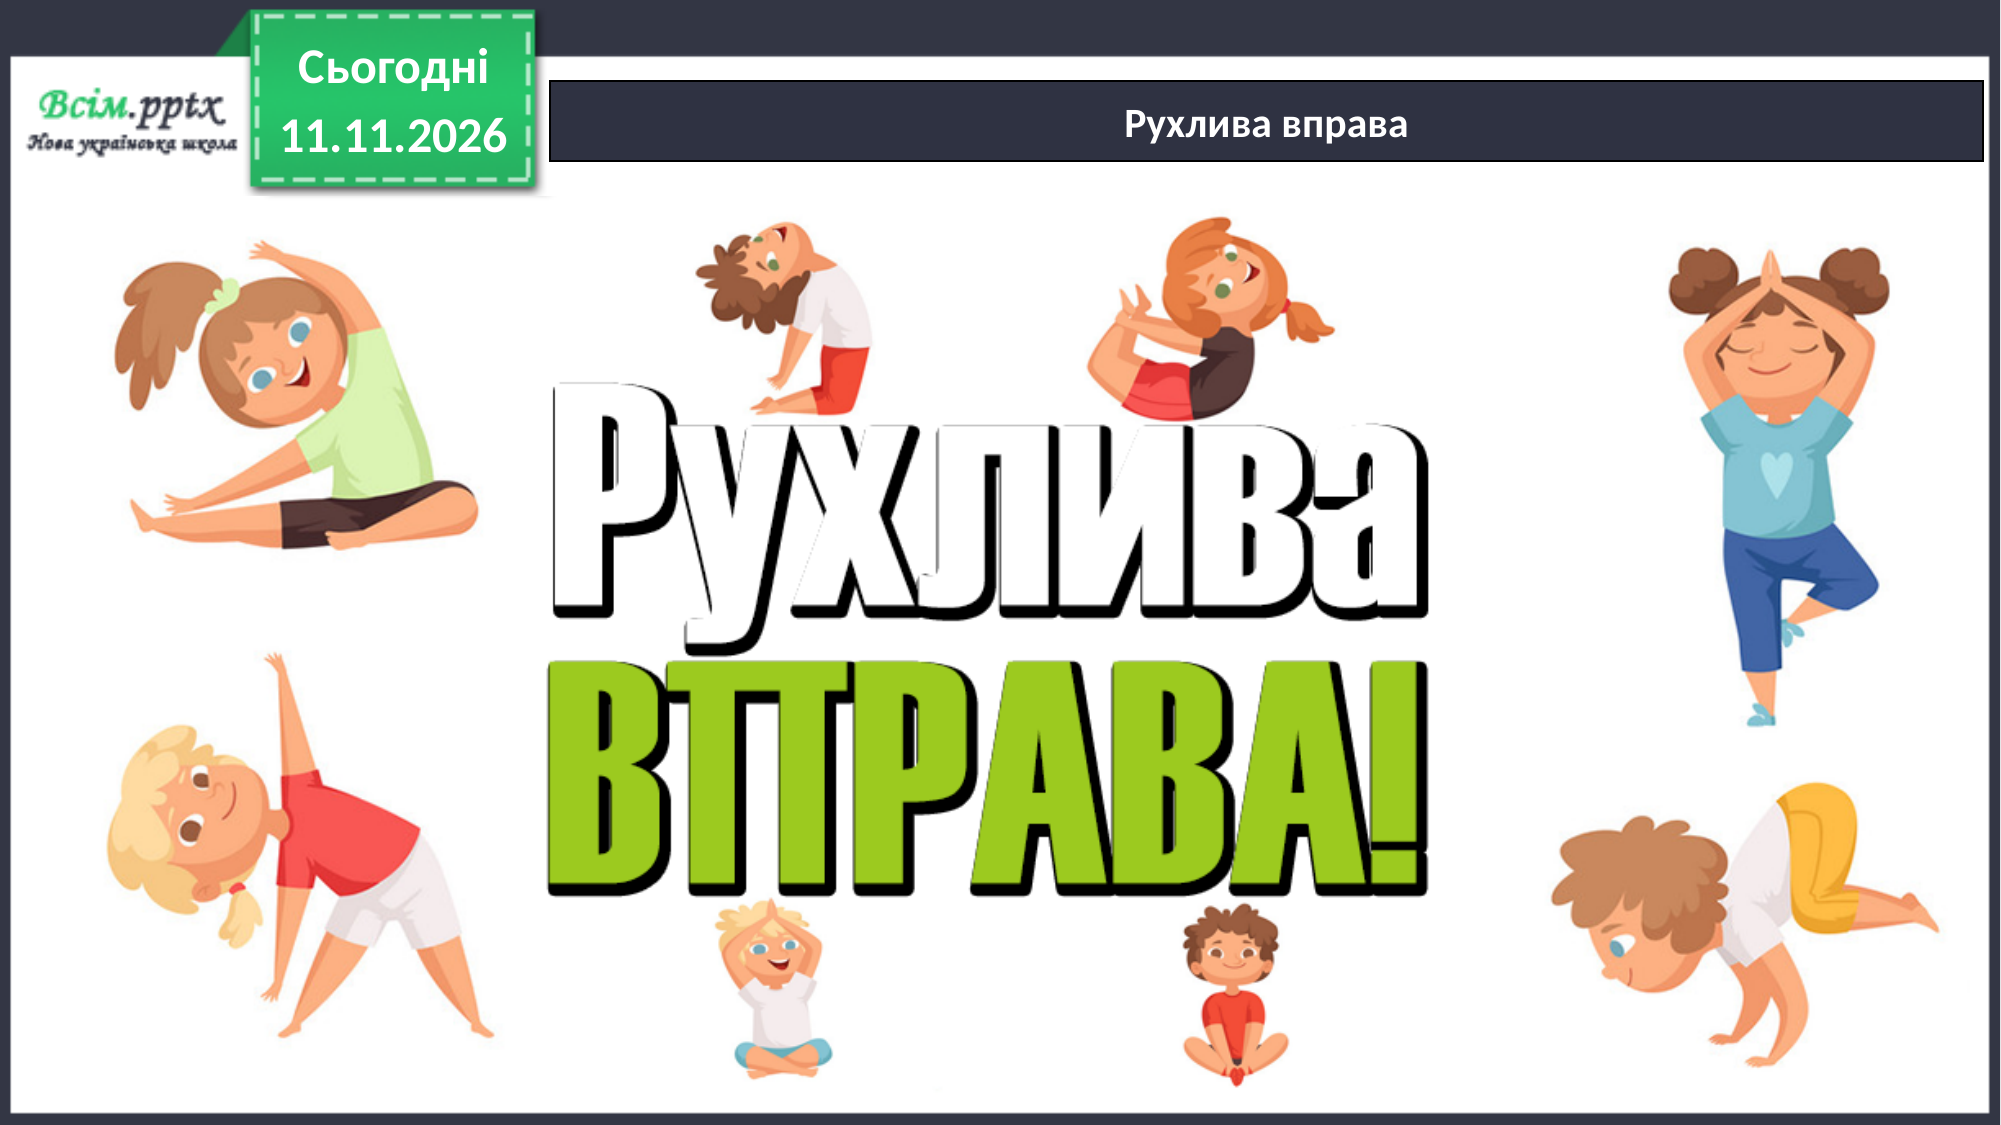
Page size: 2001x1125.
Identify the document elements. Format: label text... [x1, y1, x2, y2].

text_box Рухлива вправа [549, 80, 1984, 162]
picture [0, 0, 2001, 1125]
text_box Сьогодні [284, 26, 535, 101]
text_box 22.04.2022 [263, 101, 524, 164]
